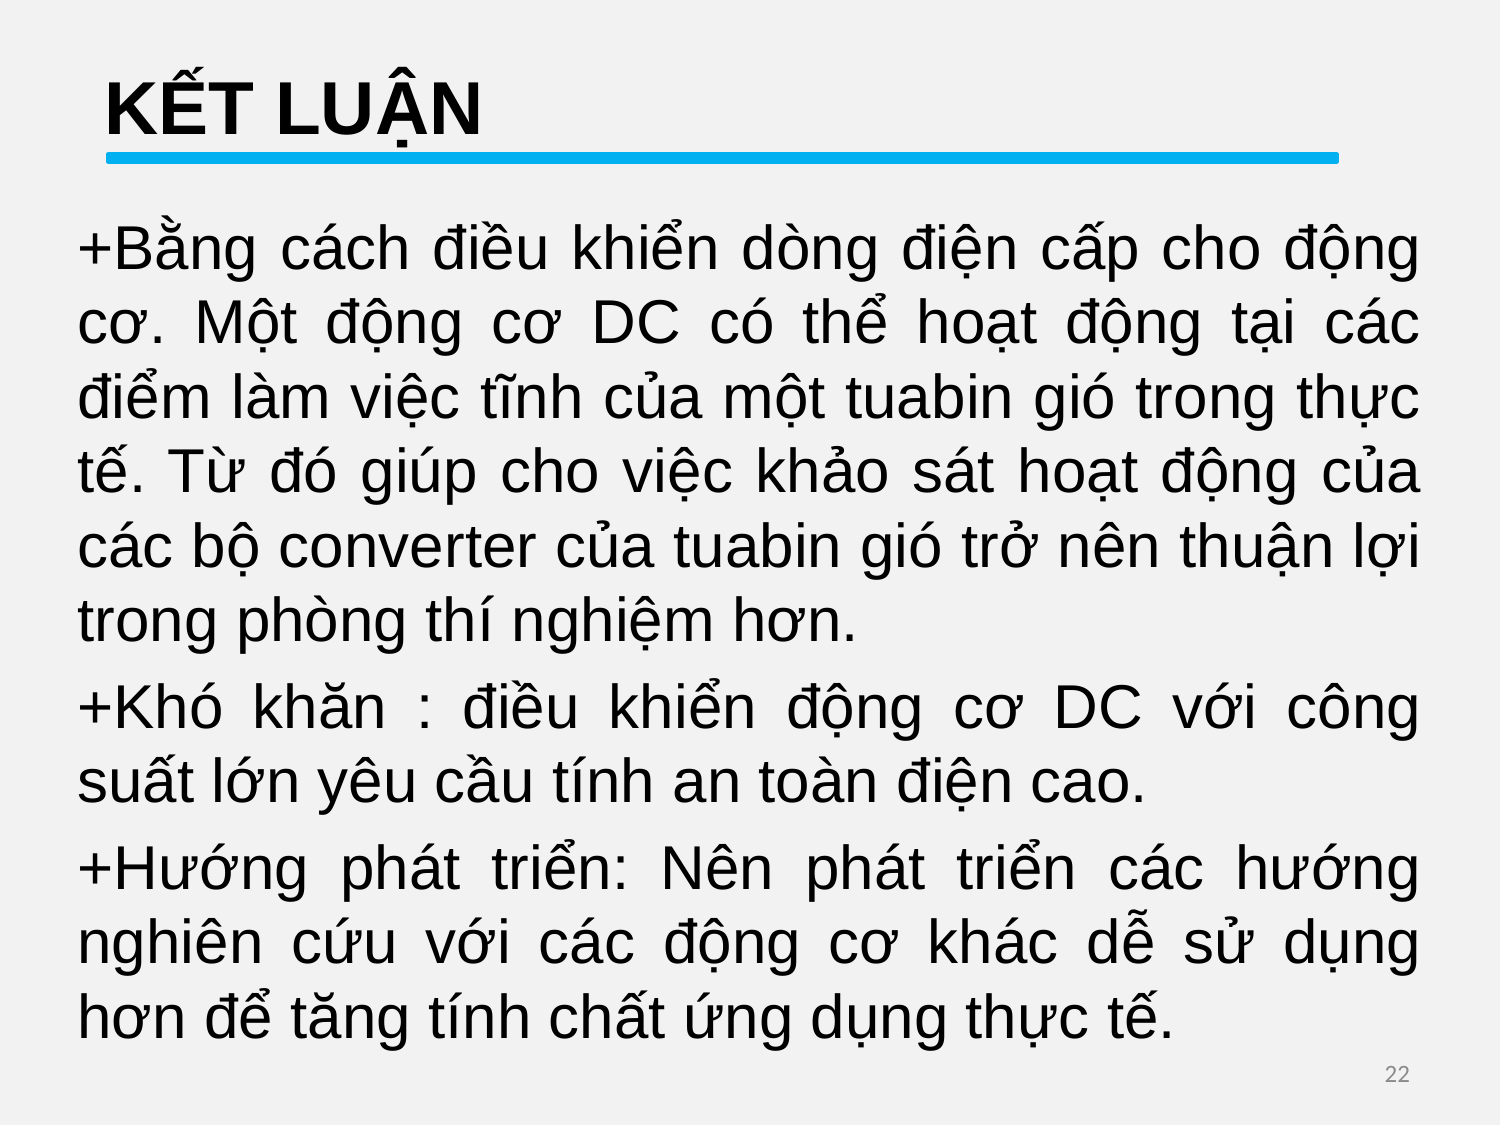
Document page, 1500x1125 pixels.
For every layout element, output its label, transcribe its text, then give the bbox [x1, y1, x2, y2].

text_box [106, 152, 1339, 164]
slide_number 22 [1074, 1042, 1425, 1103]
text_box KẾT LUẬN [90, 51, 499, 157]
list +Bằng cách điều khiển dòng điện cấp cho động cơ. Một động cơ DC có thể hoạt động tại các điểm làm việc tĩnh của một tuabin gió trong thực tế. Từ đó giúp cho việc khảo sát hoạt động của các bộ converter của tuabin gió trở nên thuận lợi trong phòng thí nghiệm hơn. +Khó khăn : điều khiển động cơ DC với công suất lớn yêu cầu tính an toàn điện cao. +Hướng phát triển: Nên phát triển các hướng nghiên cứu với các động cơ khác dễ sử dụng hơn để tăng tính chất ứng dụng thực tế. [62, 200, 1438, 1075]
